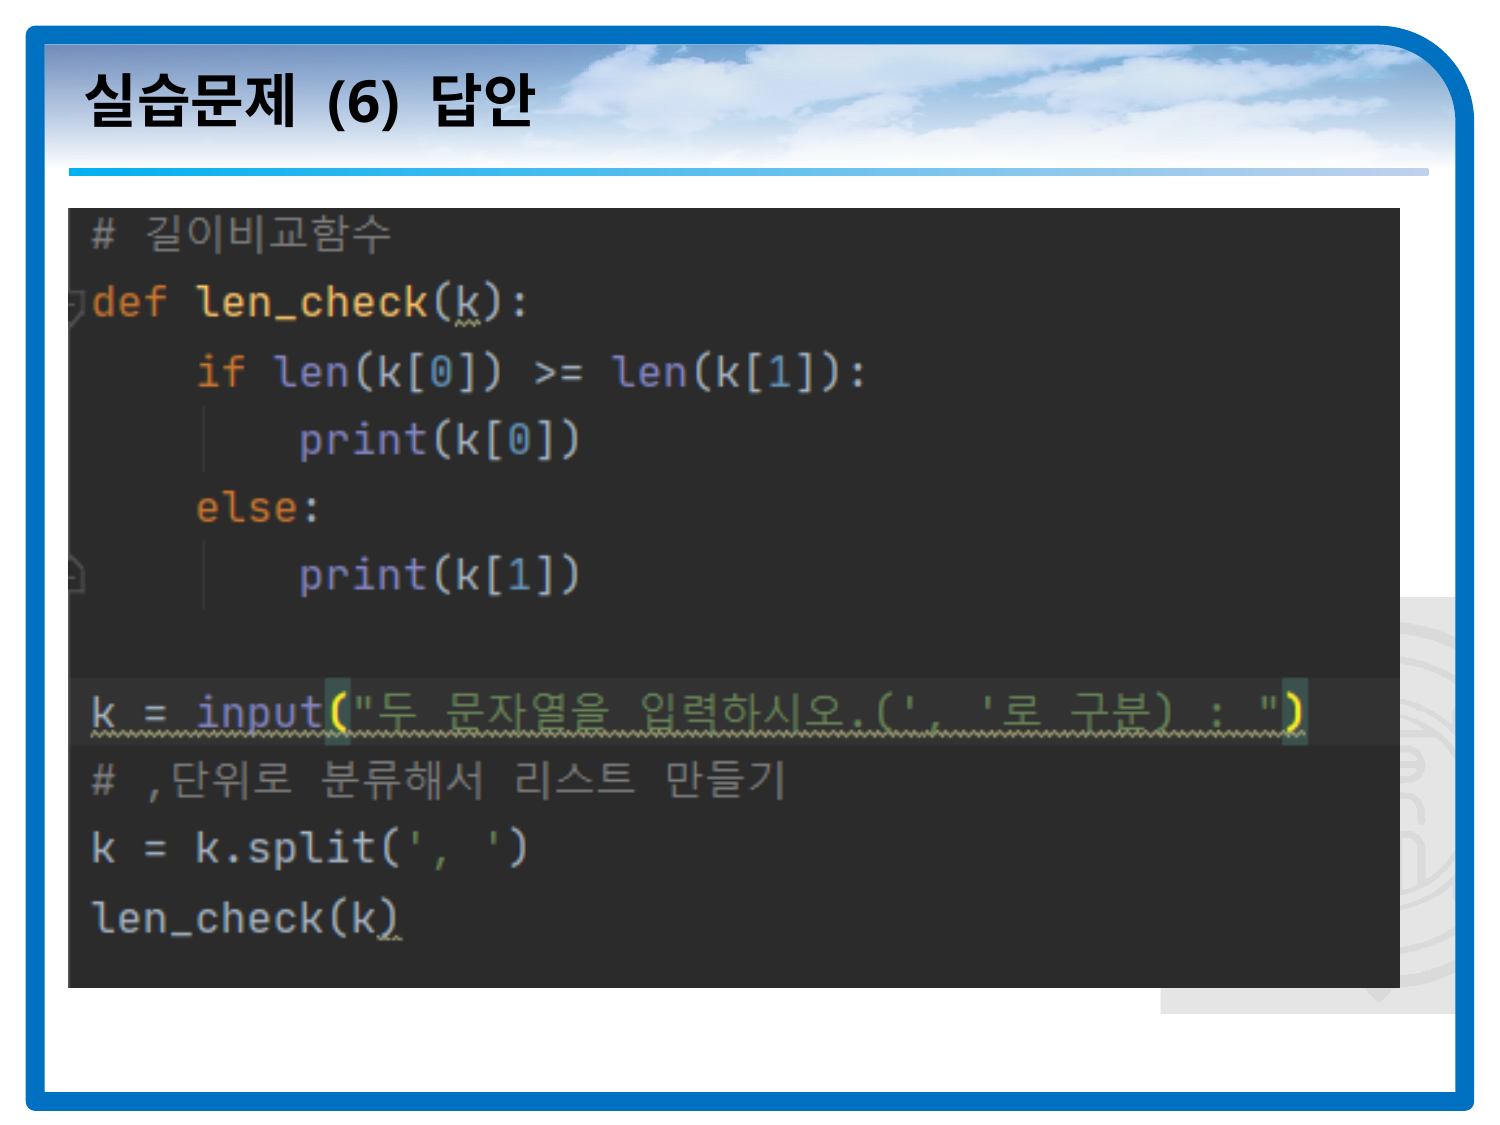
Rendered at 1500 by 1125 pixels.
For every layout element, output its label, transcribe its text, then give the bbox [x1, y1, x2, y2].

title 실습문제 (6) 답안 [68, 35, 1419, 163]
picture [68, 207, 1400, 988]
